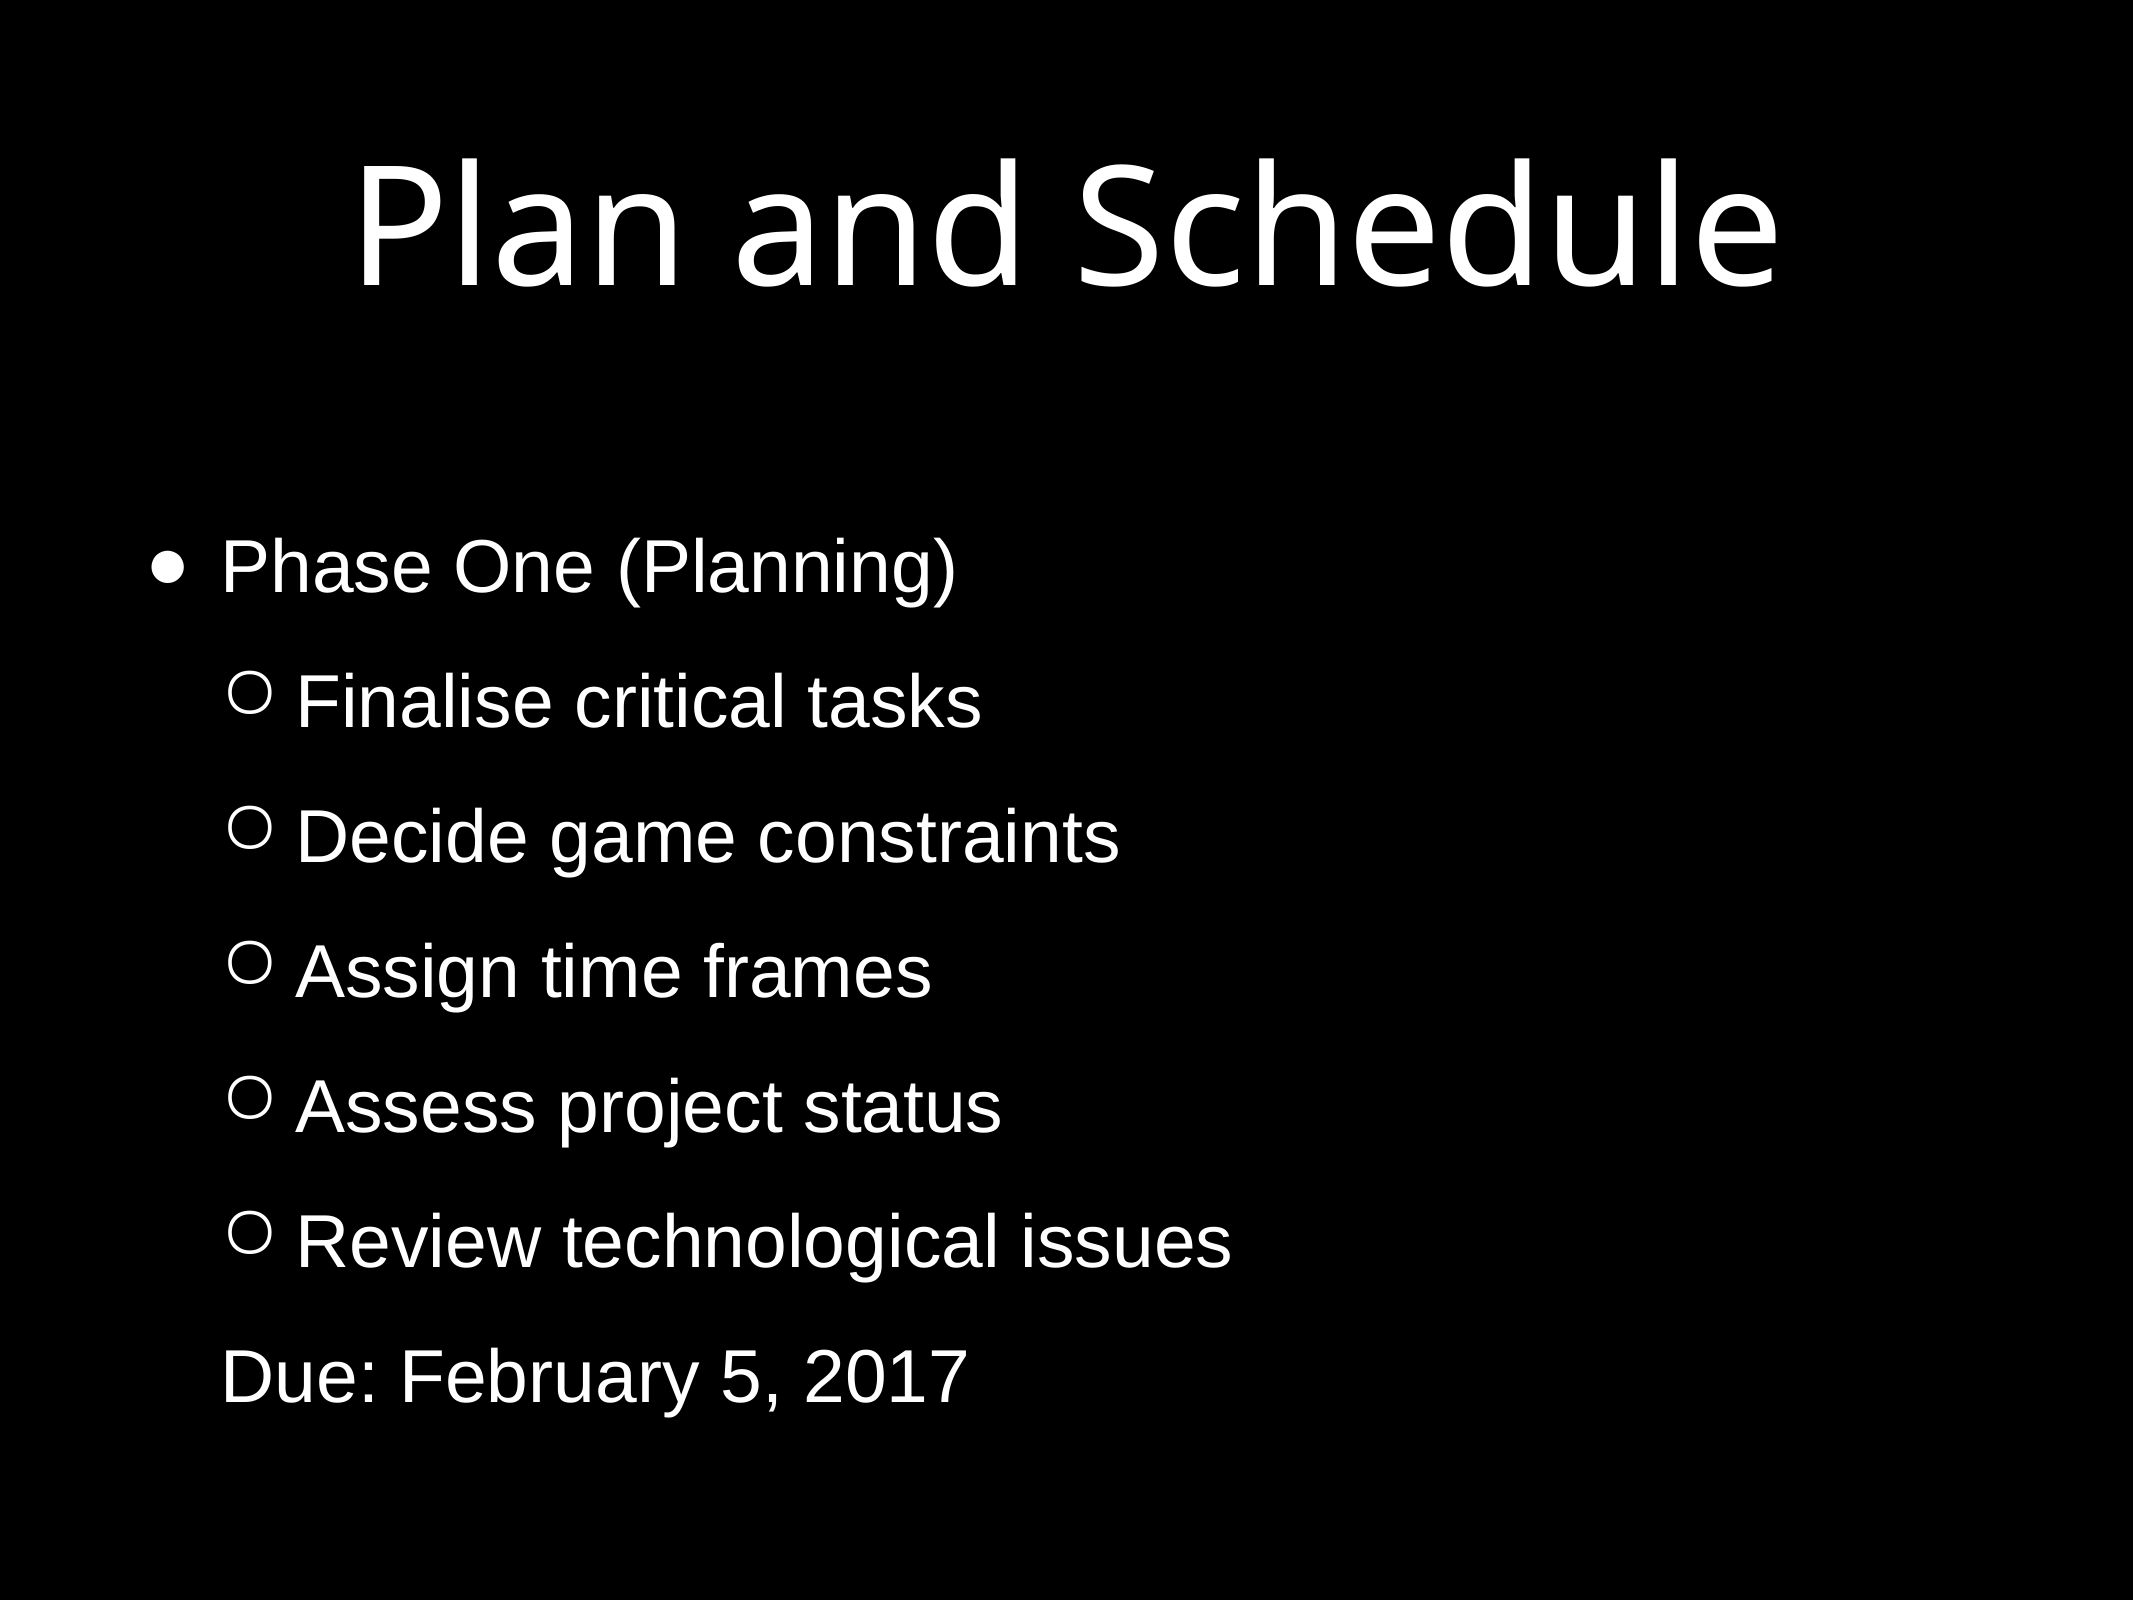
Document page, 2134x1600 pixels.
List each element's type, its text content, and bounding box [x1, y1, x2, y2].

text_box Phase One (Planning) Finalise critical tasks Decide game constraints Assign time frames Assess project status Review technological issues Due: February 5, 2017 [130, 457, 2038, 1397]
title Plan and Schedule [156, 41, 1978, 396]
